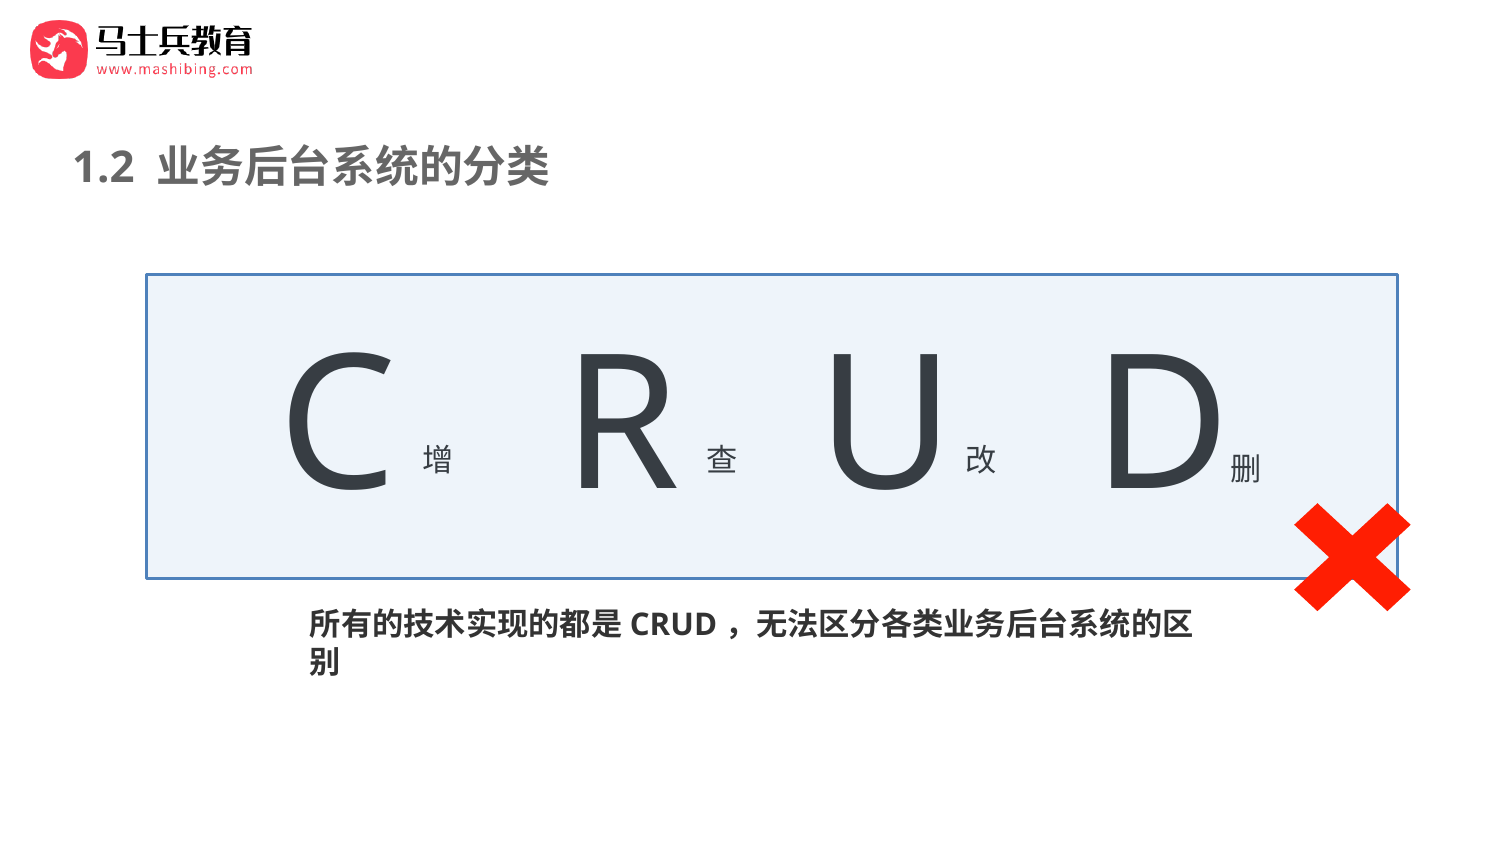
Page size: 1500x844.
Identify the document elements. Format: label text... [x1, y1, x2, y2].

text_box [792, 263, 802, 274]
text_box C [263, 263, 422, 274]
text_box 1.2 业务后台系统的分类 [13, 128, 609, 209]
picture [30, 20, 252, 79]
text_box [510, 263, 549, 274]
text_box R [549, 263, 707, 274]
text_box D [1078, 263, 1236, 274]
text_box 所有的技术实现的都是CRUD，无法区分各类业务后台系统的区别 [295, 604, 1237, 680]
text_box [1044, 263, 1078, 274]
text_box U [802, 263, 961, 274]
text_box [146, 274, 1398, 579]
text_box [1294, 503, 1411, 612]
